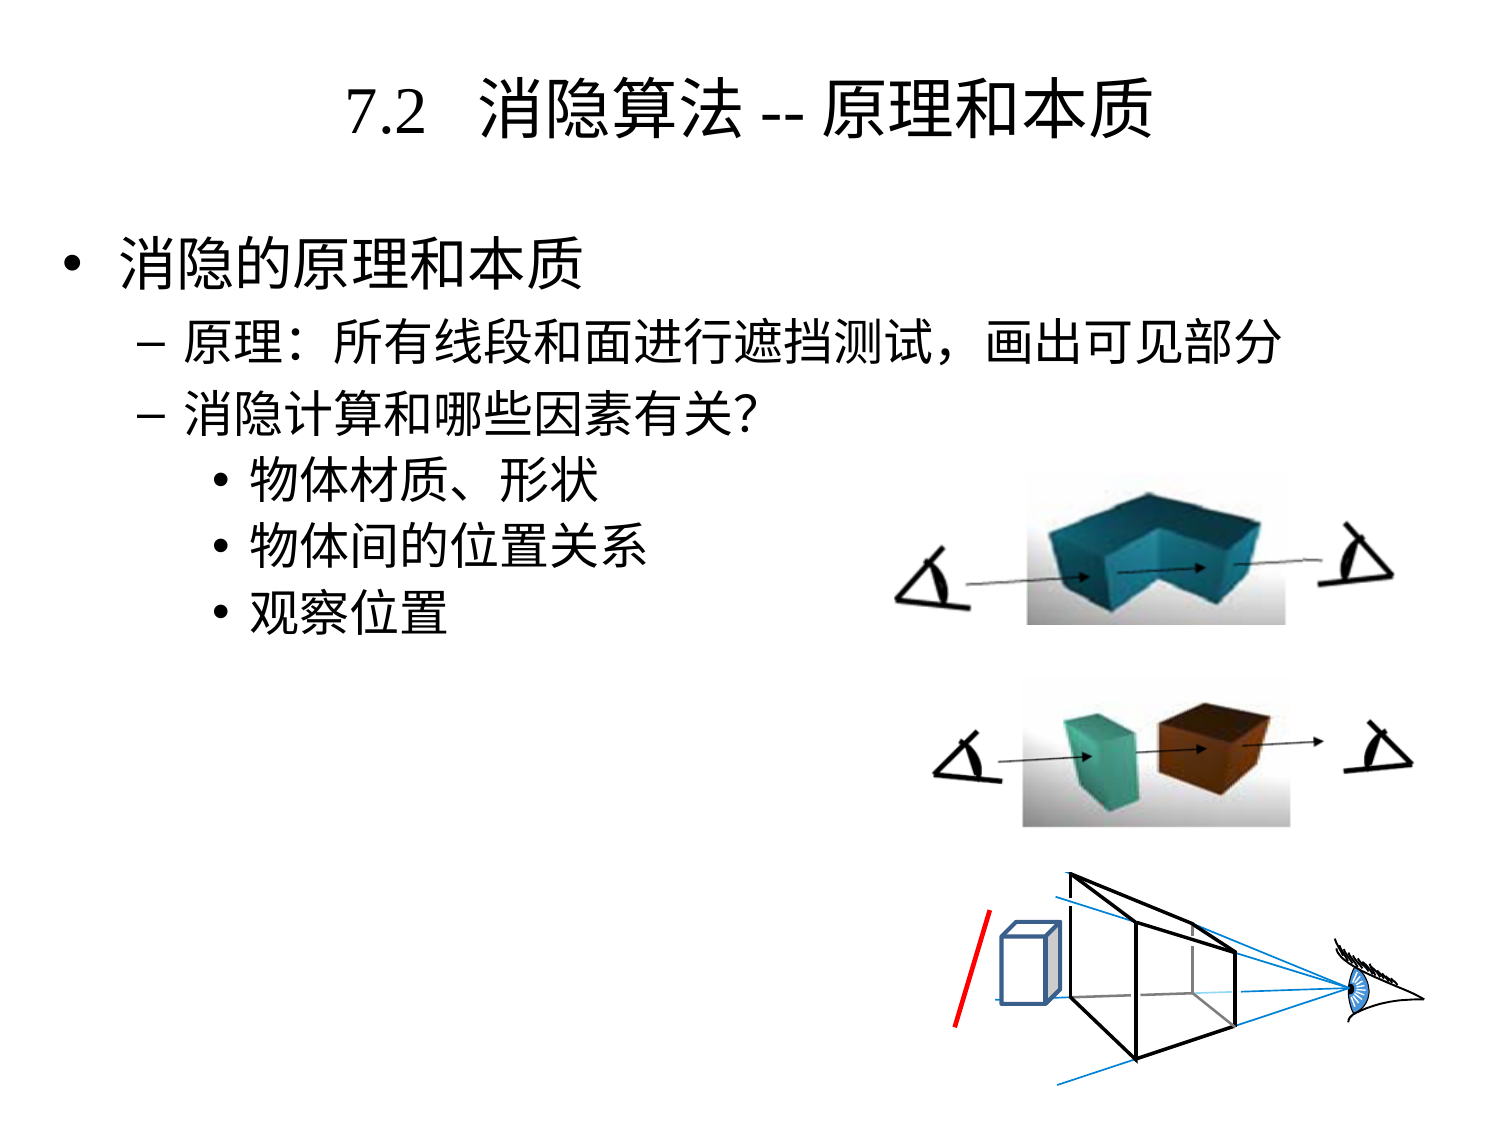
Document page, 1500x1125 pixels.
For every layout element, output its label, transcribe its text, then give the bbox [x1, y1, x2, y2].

text_box 7.2 消隐算法--原理和本质 [74, 47, 1425, 167]
list 消隐的原理和本质 原理：所有线段和面进行遮挡测试，画出可见部分 消隐计算和哪些因素有关？ 物体材质、形状 物体间的位置关系 观察位置 [46, 219, 1454, 1003]
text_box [954, 878, 1426, 1087]
picture [894, 455, 1426, 872]
